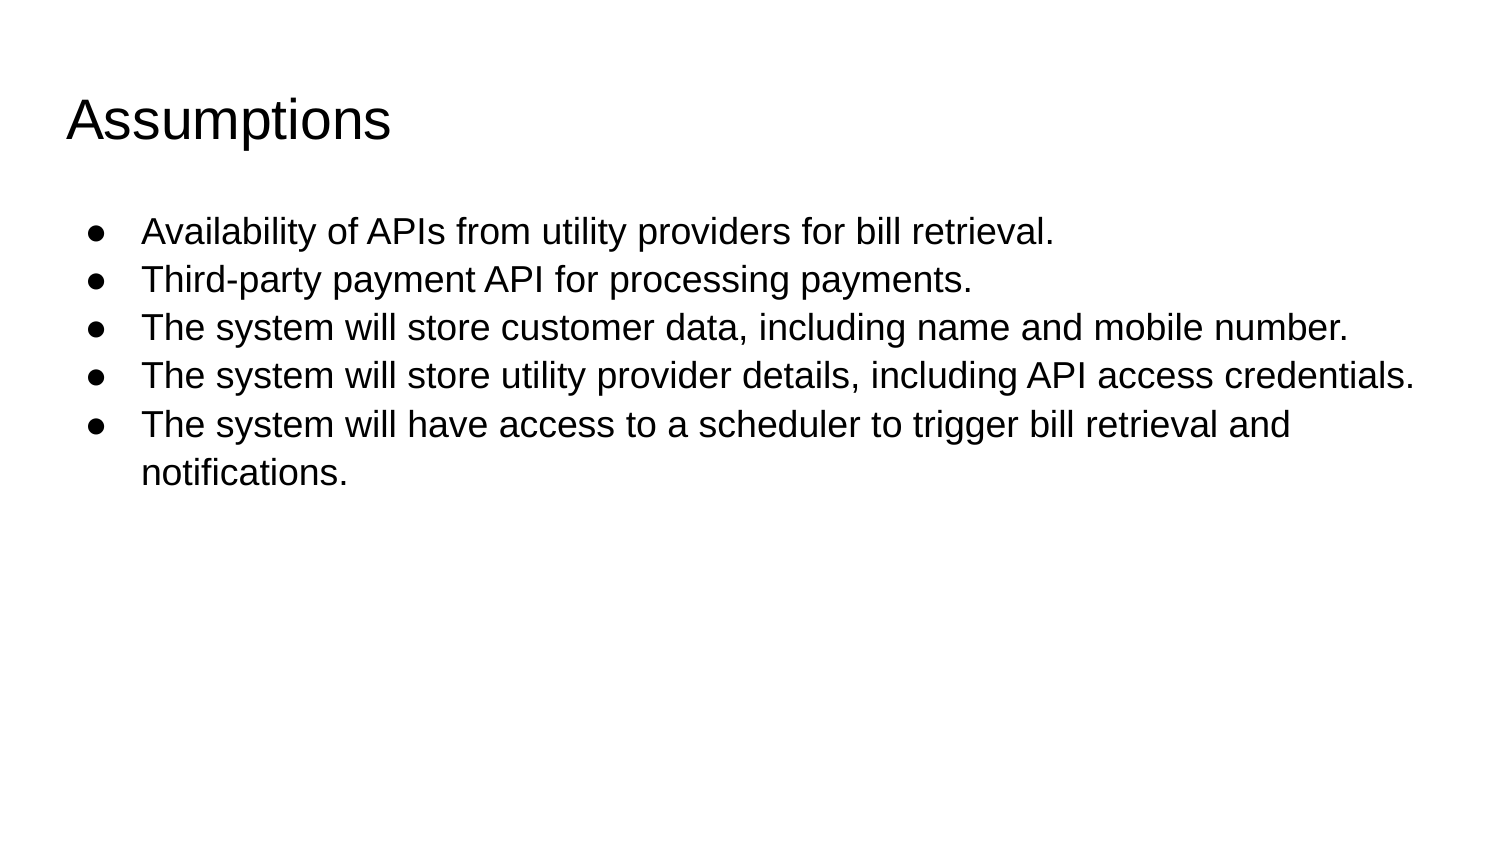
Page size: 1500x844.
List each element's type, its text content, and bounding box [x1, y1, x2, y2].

list Availability of APIs from utility providers for bill retrieval. Third-party payment API for processing payments. The system will store customer data, including name and mobile number. The system will store utility provider details, including API access credentials. The system will have access to a scheduler to trigger bill retrieval and notifications. [51, 189, 1449, 750]
title Assumptions [51, 72, 1449, 167]
